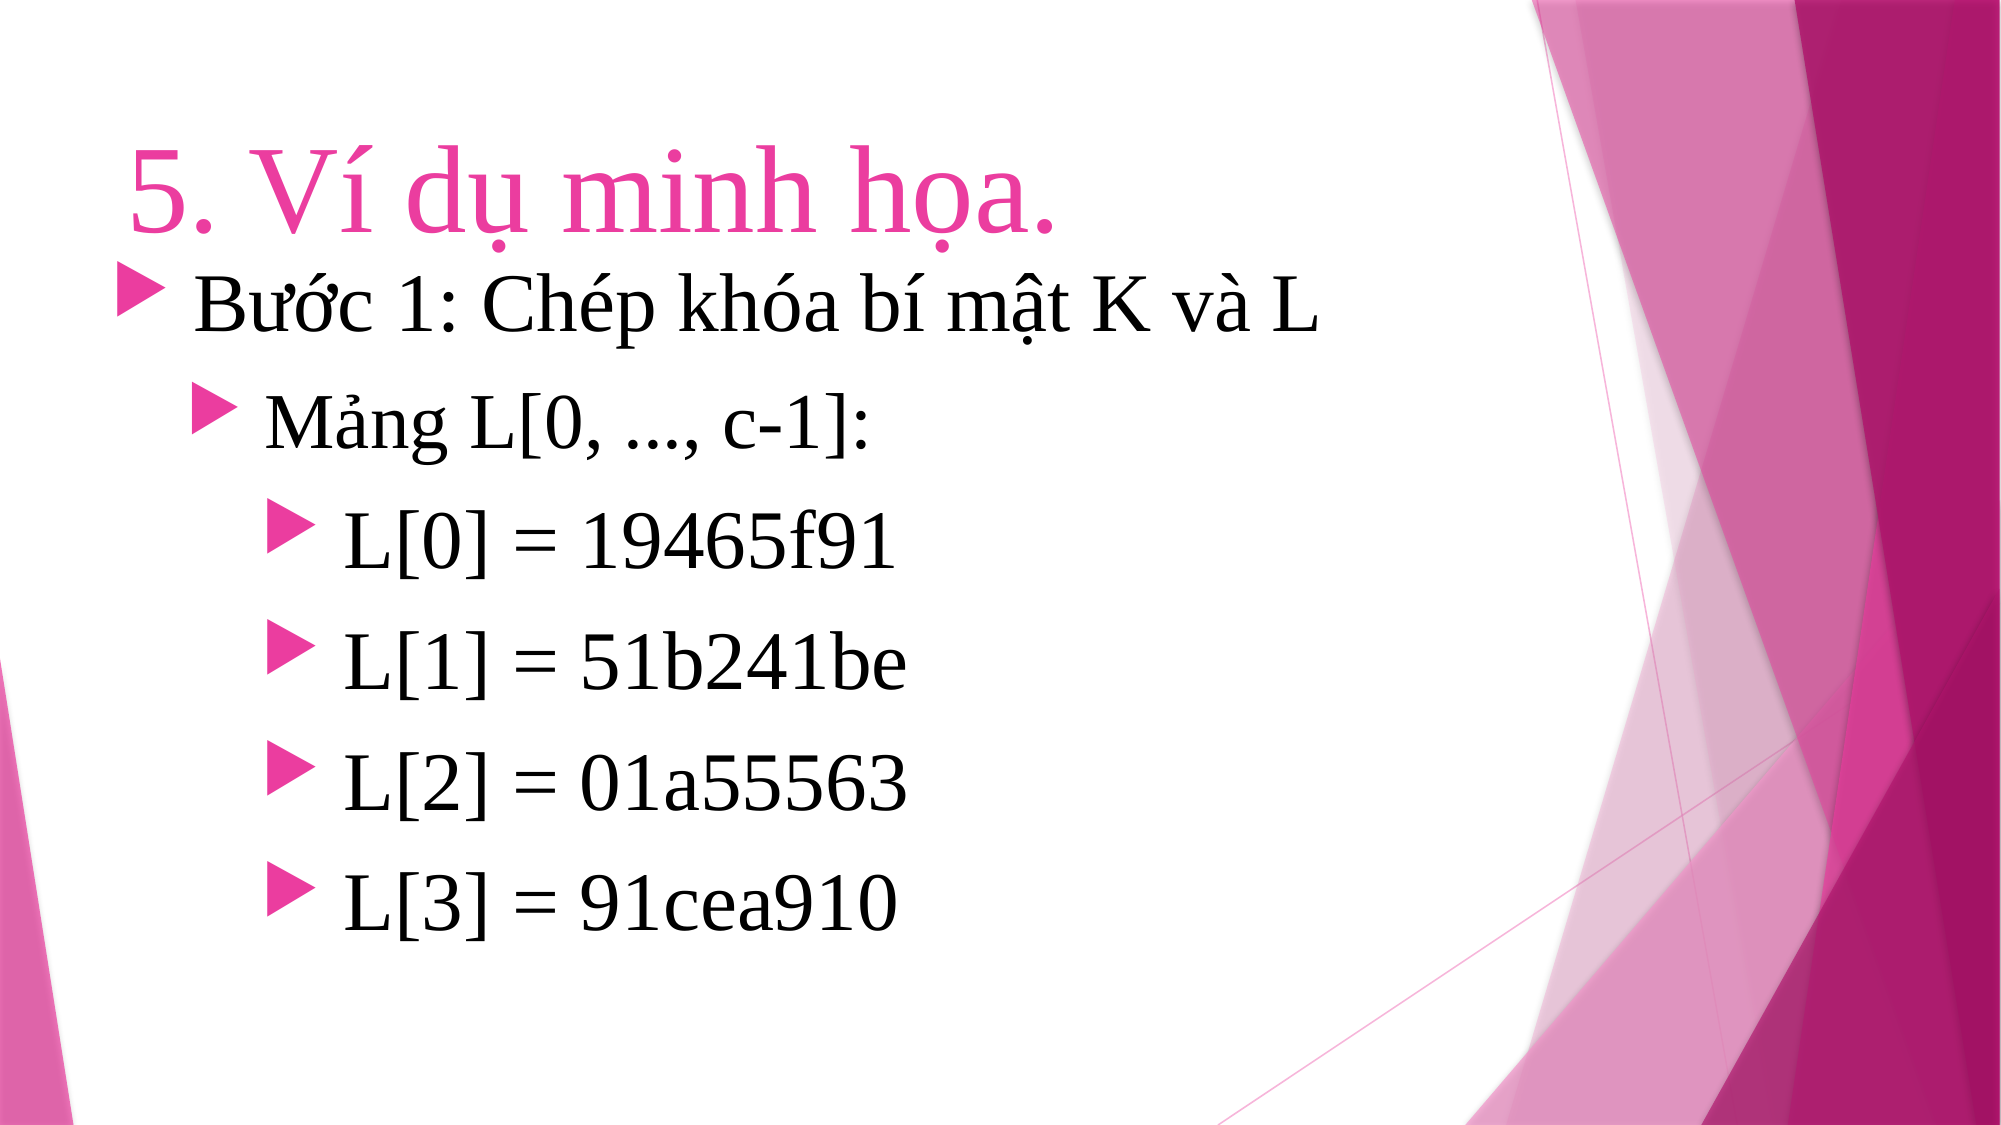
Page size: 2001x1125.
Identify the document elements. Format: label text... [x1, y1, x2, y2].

title 5. Ví dụ minh họa. [111, 99, 1522, 240]
list Bước 1: Chép khóa bí mật K và L Mảng L[0, ..., c-1]: L[0] = 19465f91 L[1] = 51b241be L[2] = 01a55563 L[3] = 91cea910 [96, 240, 1875, 1125]
